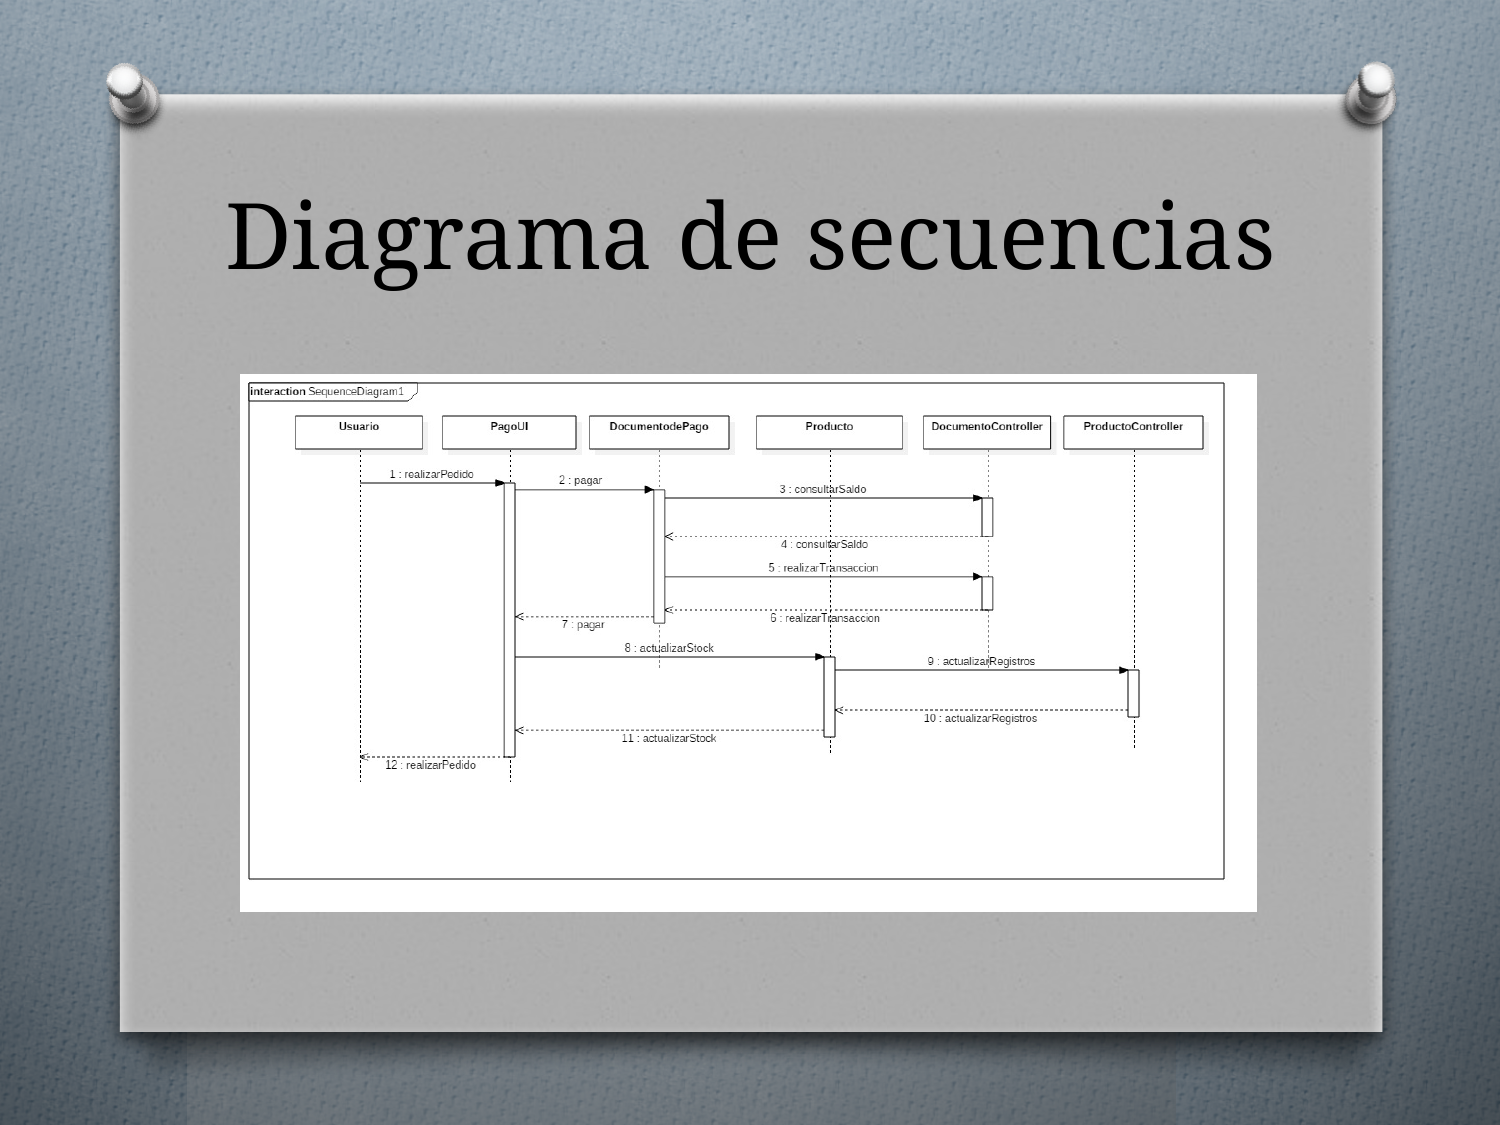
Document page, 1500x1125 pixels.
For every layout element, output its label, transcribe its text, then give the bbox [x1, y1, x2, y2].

picture [1317, 35, 1439, 156]
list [239, 374, 1257, 913]
picture [75, 29, 198, 153]
title Diagrama de secuencias [179, 134, 1323, 332]
